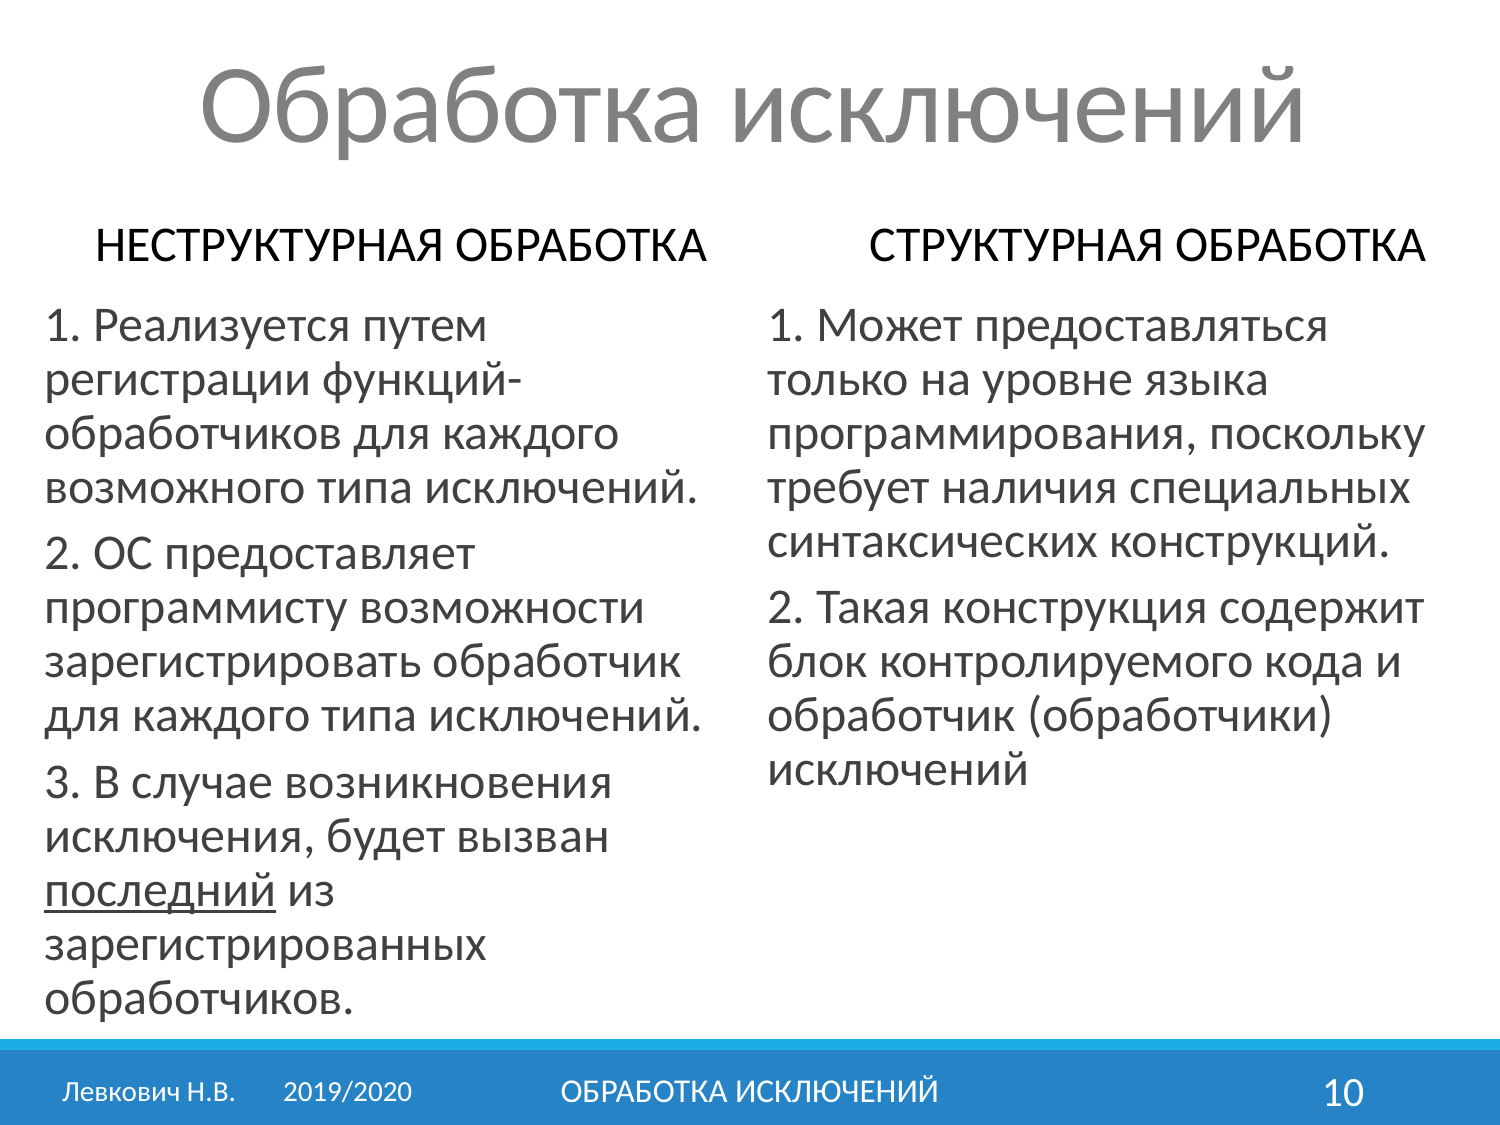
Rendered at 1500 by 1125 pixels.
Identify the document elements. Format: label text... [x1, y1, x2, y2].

footer Обработка исключений [453, 1059, 1047, 1120]
list 1. Реализуется путем регистрации функций-обработчиков для каждого возможного типа исключений. 2. ОС предоставляет программисту возможности зарегистрировать обработчик для каждого типа исключений. 3. В случае возникновения исключения, будет вызван последний из зарегистрированных обработчиков. [29, 290, 741, 1012]
list НЕСТРУКТУРНАЯ ОБРАБОТКА [76, 184, 727, 290]
title Обработка исключений [135, 47, 1373, 173]
list 1. Может предоставляться только на уровне языка программирования, поскольку требует наличия специальных синтаксических конструкций. 2. Такая конструкция содержит блок контролируемого кода и обработчик (обработчики) исключений [752, 290, 1459, 976]
slide_number Левкович Н.В. 2019/2020 [47, 1059, 440, 1120]
list СТРУКТУРНАЯ ОБРАБОТКА [844, 184, 1452, 290]
slide_number 10 [1218, 1059, 1380, 1120]
